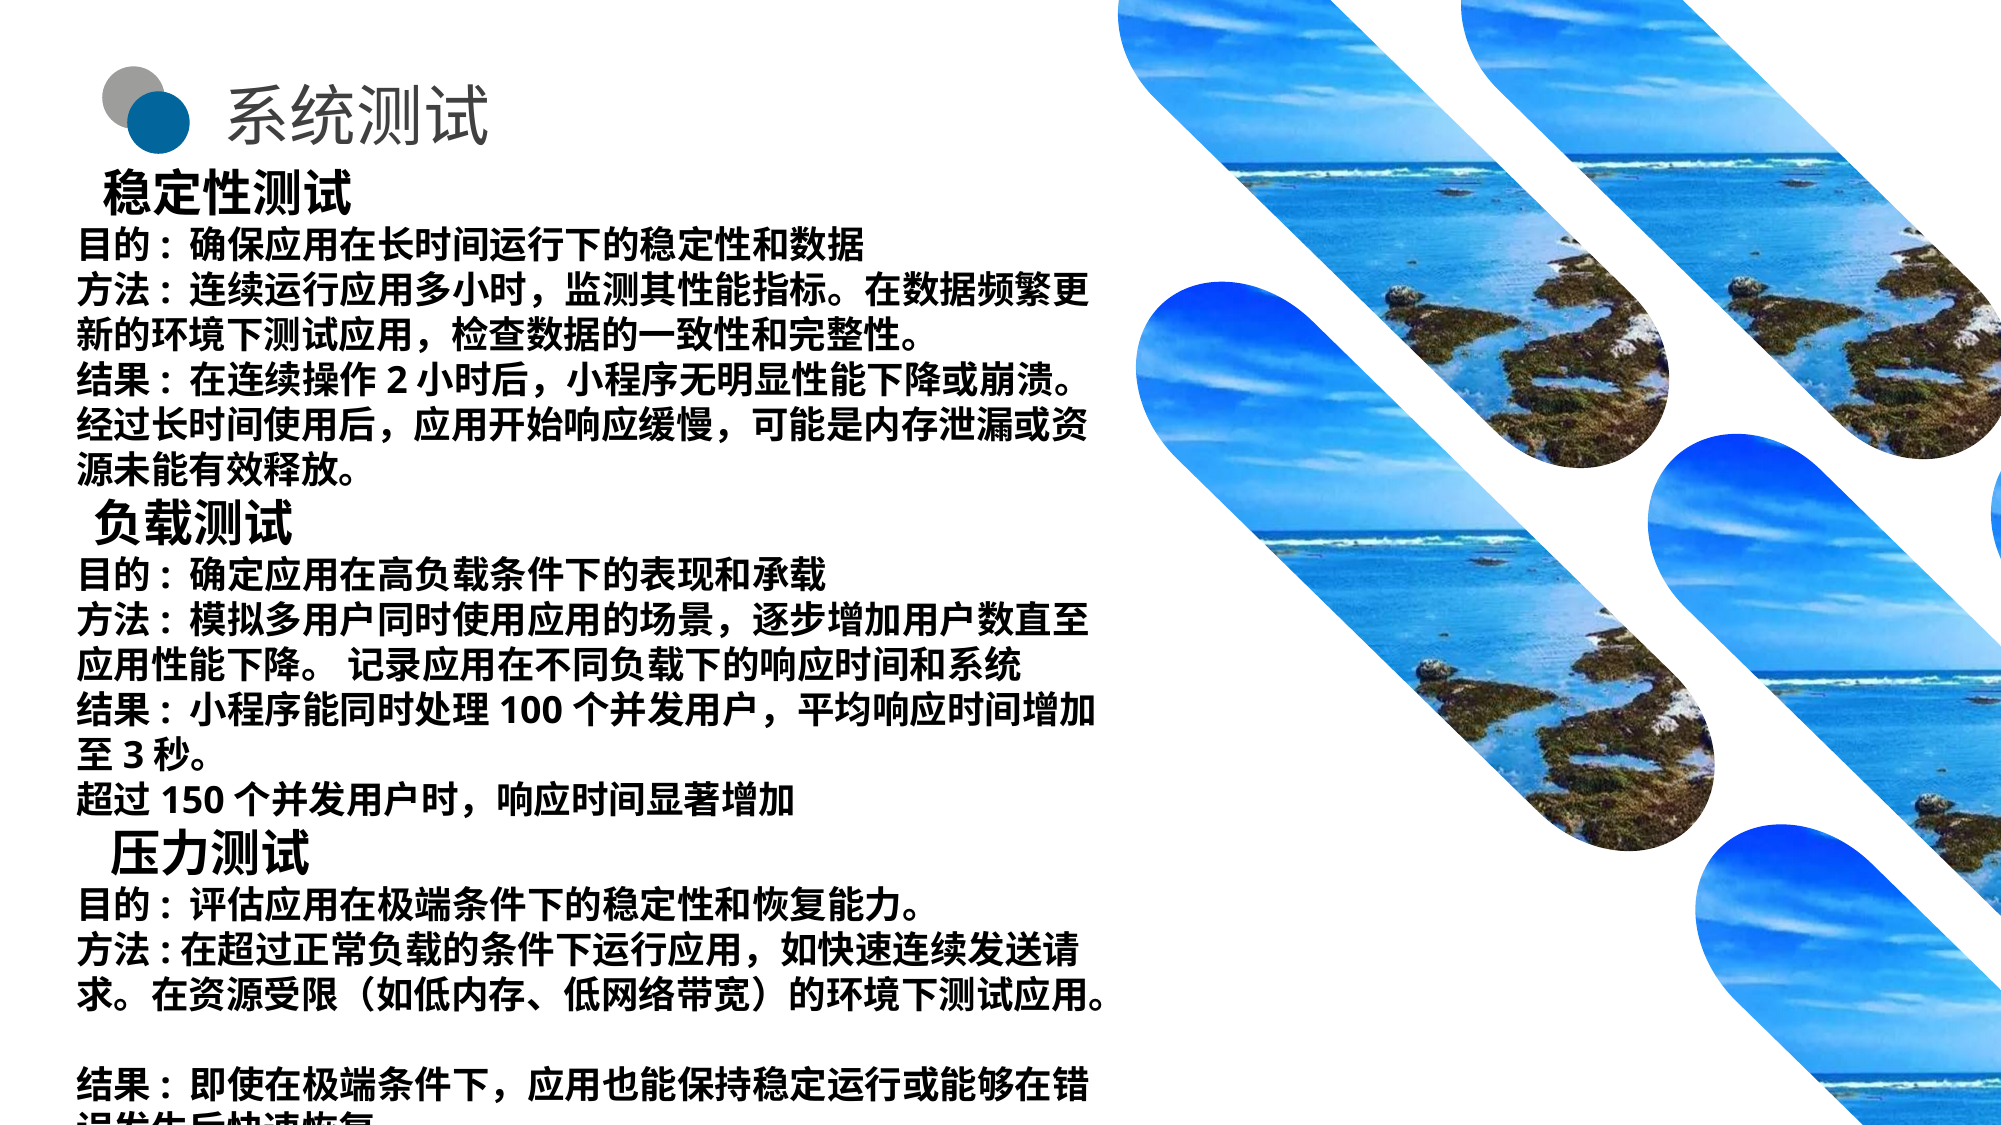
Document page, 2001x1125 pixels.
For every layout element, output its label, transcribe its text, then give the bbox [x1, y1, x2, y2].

picture [1117, 0, 1424, 91]
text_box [102, 66, 978, 162]
text_box 稳定性测试 目的: 确保应用在长时间运行下的稳定性和数据 方法: 连续运行应用多小时，监测其性能指标。在数据频繁更新的环境下测试应用，检查数据的一致性和完整性。 结果: 在连续操作2小时后，小程序无明显性能下降或崩溃。 经过长时间使用后，应用开始响应缓慢，可能是内存泄漏或资源未能有效释放。 负载测试 目的: 确定应用在高负载条件下的表现和承载 方法: 模拟多用户同时使用应用的场景，逐步增加用户数直至应用性能下降。 记录应用在不同负载下的响应时间和系统 结果: 小程序能同时处理100个并发用户，平均响应时间增加至3秒。 超过150个并发用户时，响应时间显著增加 压力测试 目的: 评估应用在极端条件下的稳定性和恢复能力。 方法:在超过正常负载的条件下运行应用，如快速连续发送请求。在资源受限（如低内存、低网络带宽）的环境下测试应用。 结果: 即使在极端条件下，应用也能保持稳定运行或能够在错误发生后快速恢复。 [61, 153, 1042, 1125]
picture [1461, 0, 1776, 91]
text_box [1042, 91, 2000, 1125]
